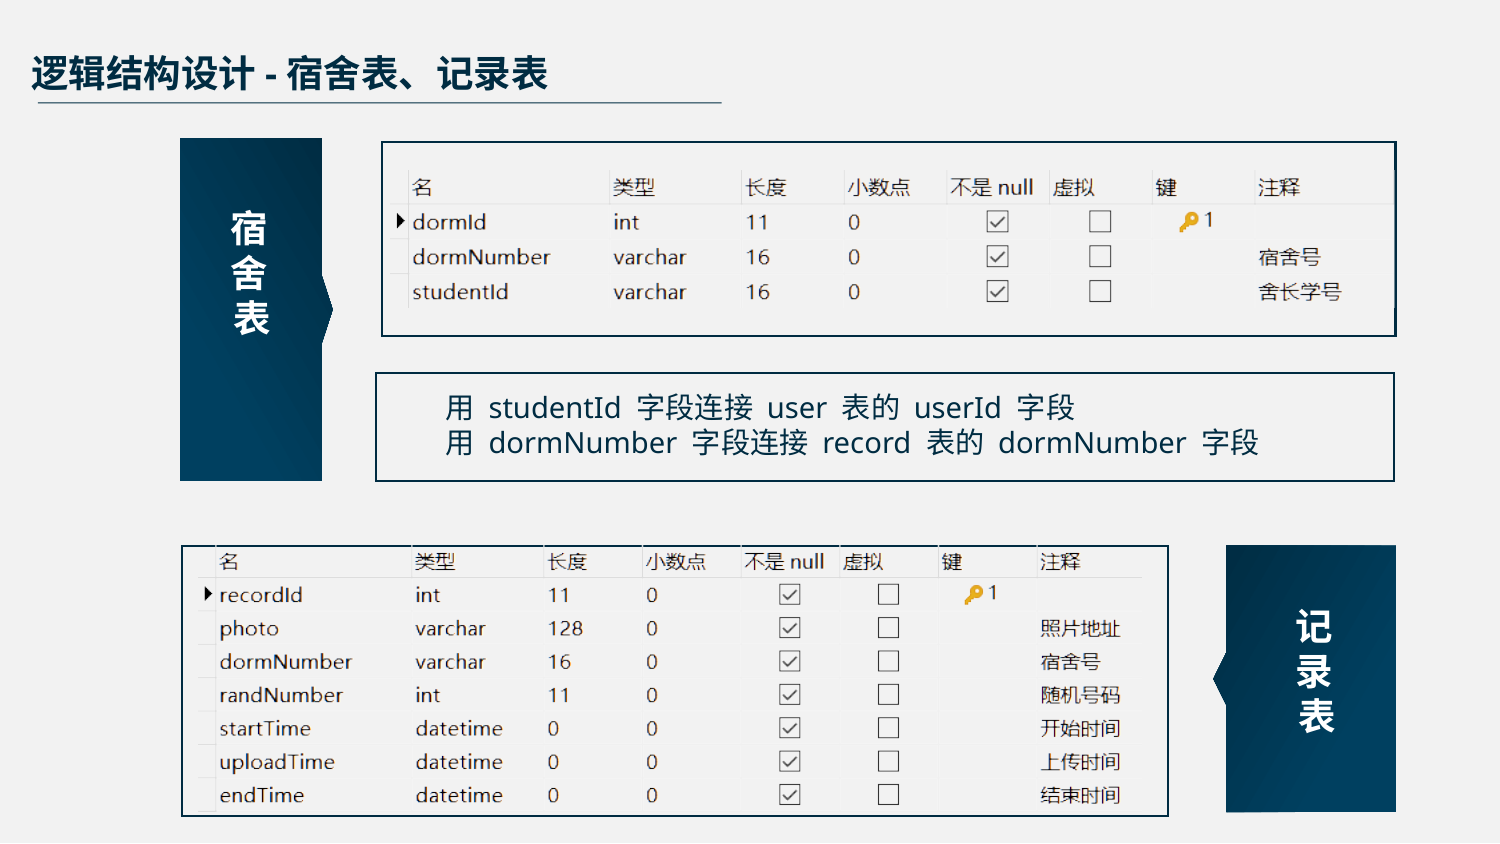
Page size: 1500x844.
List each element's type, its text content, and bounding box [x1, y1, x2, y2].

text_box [376, 372, 1395, 481]
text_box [382, 142, 1396, 337]
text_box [179, 138, 333, 481]
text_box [182, 545, 1168, 816]
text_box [1213, 545, 1396, 812]
text_box 逻辑结构设计-宿舍表、记录表 [31, 42, 564, 103]
